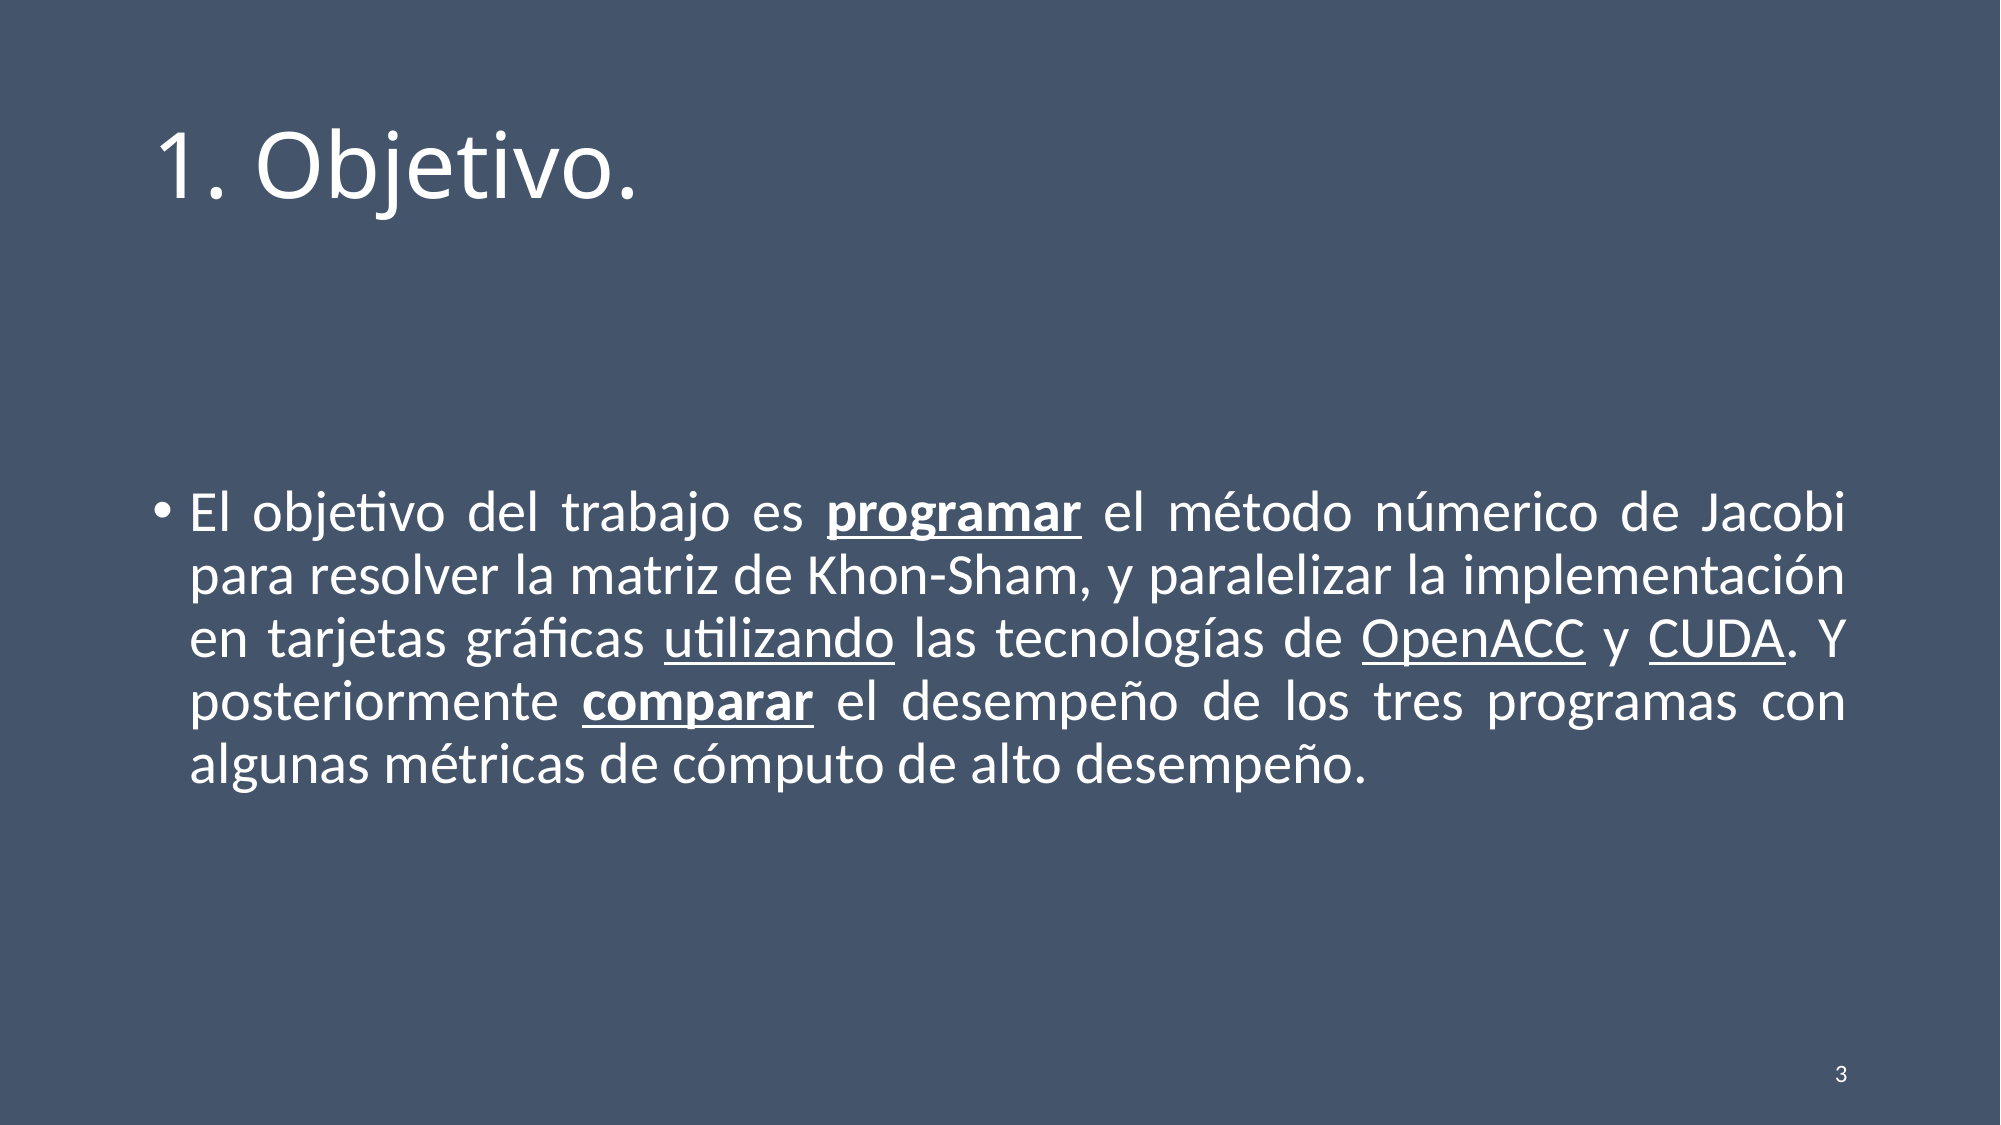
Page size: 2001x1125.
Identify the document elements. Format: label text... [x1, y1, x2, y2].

list El objetivo del trabajo es programar el método númerico de Jacobi para resolver la matriz de Khon-Sham, y paralelizar la implementación en tarjetas gráficas utilizando las tecnologías de OpenACC y CUDA. Y posteriormente comparar el desempeño de los tres programas con algunas métricas de cómputo de alto desempeño. [137, 299, 1863, 1014]
title 1. Objetivo. [137, 59, 1863, 278]
slide_number 3 [1412, 1042, 1863, 1103]
